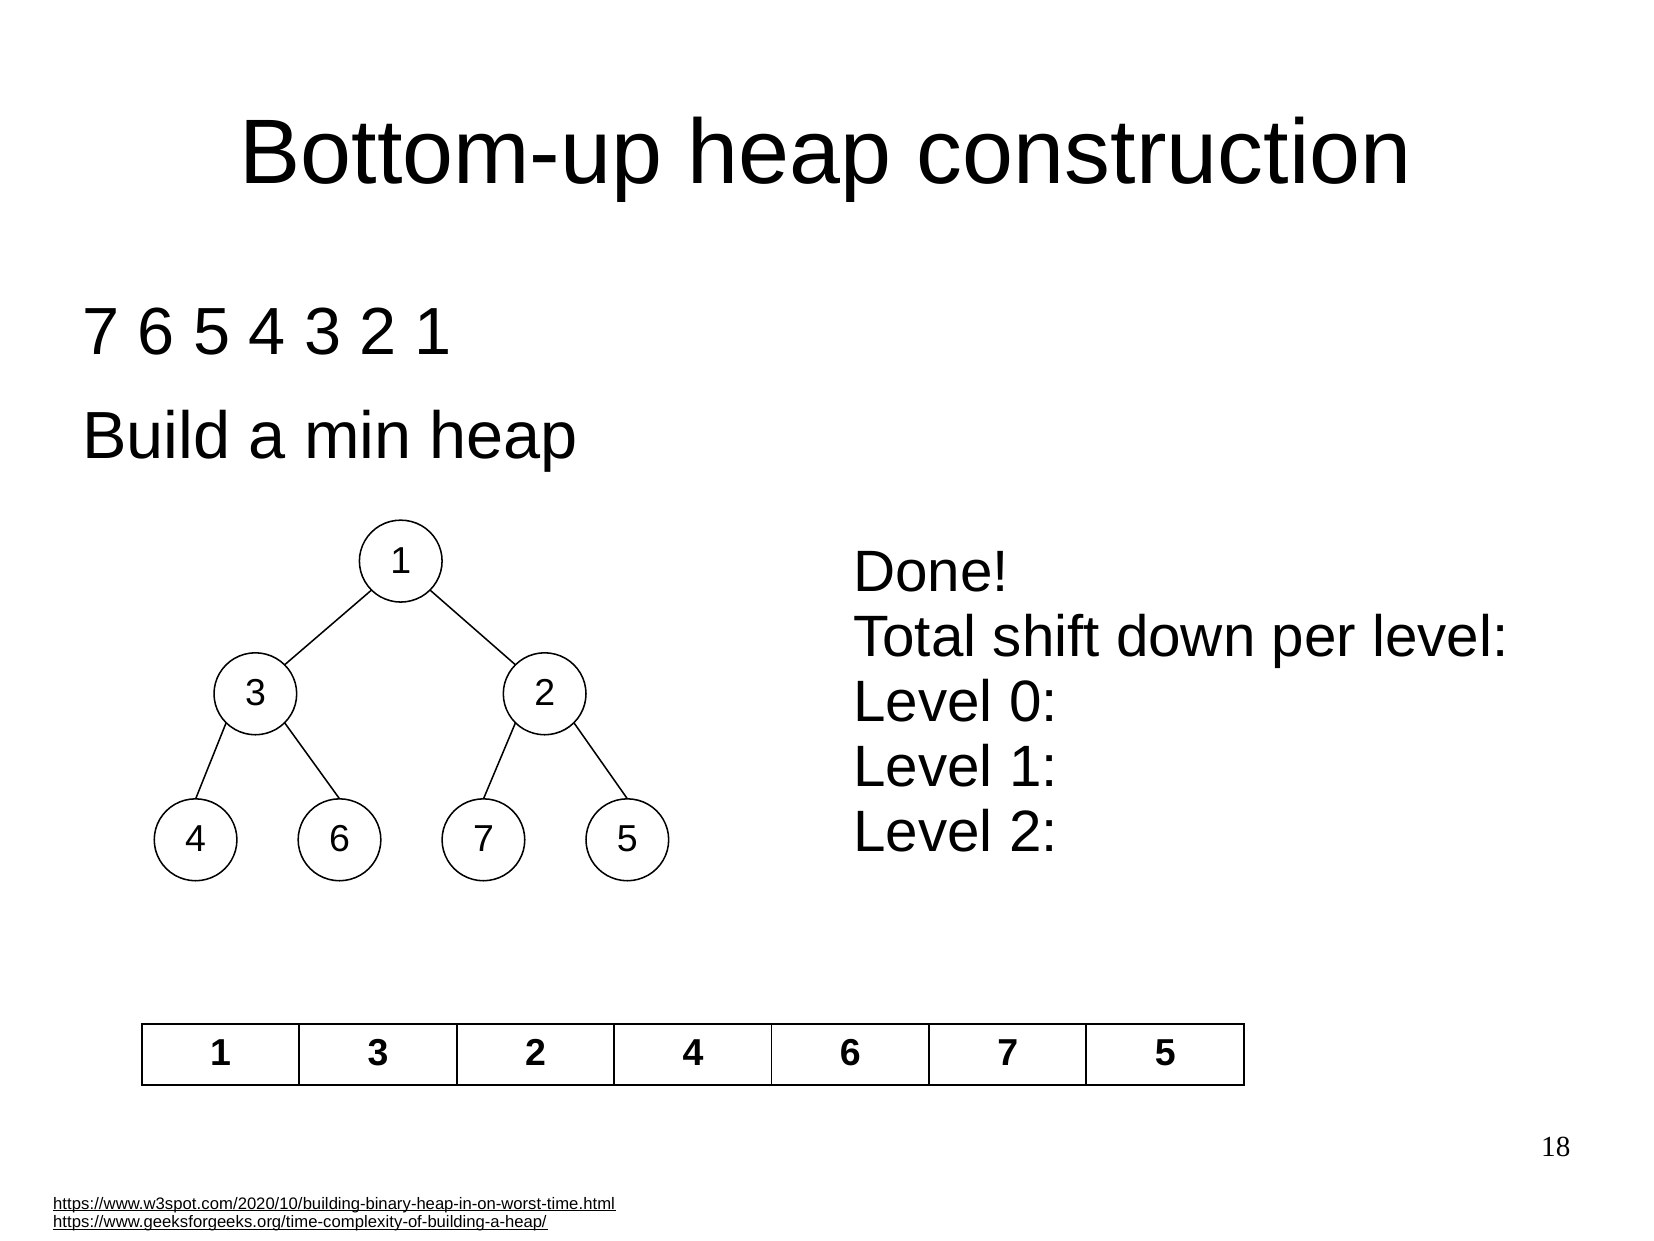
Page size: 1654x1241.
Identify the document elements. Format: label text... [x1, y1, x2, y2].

title Bottom-up heap construction [82, 49, 1571, 257]
text_box https://www.w3spot.com/2020/10/building-binary-heap-in-on-worst-time.html https://www.geeksforgeeks.org/time-complexity-of-building-a-heap/ [38, 1187, 641, 1239]
table_header 1 [143, 1025, 298, 1084]
table_header 6 [772, 1025, 928, 1084]
table_header 4 [615, 1025, 771, 1084]
text_box 1 [359, 520, 443, 603]
text_box 5 [586, 799, 669, 881]
text_box 6 [298, 799, 381, 881]
text_box 2 [503, 652, 587, 735]
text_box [284, 589, 372, 666]
table_header 2 [458, 1025, 613, 1084]
text_box 7 [442, 799, 525, 881]
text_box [284, 722, 340, 799]
table_header 3 [300, 1025, 456, 1084]
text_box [573, 722, 628, 799]
text_box 4 [154, 799, 237, 881]
table_header 7 [930, 1025, 1085, 1084]
table_header 5 [1087, 1025, 1243, 1084]
text_box 3 [214, 652, 297, 735]
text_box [483, 722, 516, 799]
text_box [195, 722, 227, 799]
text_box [429, 589, 516, 666]
slide_number 18 [1185, 1129, 1571, 1215]
list 7 6 5 4 3 2 1 Build a min heap [82, 290, 1571, 372]
